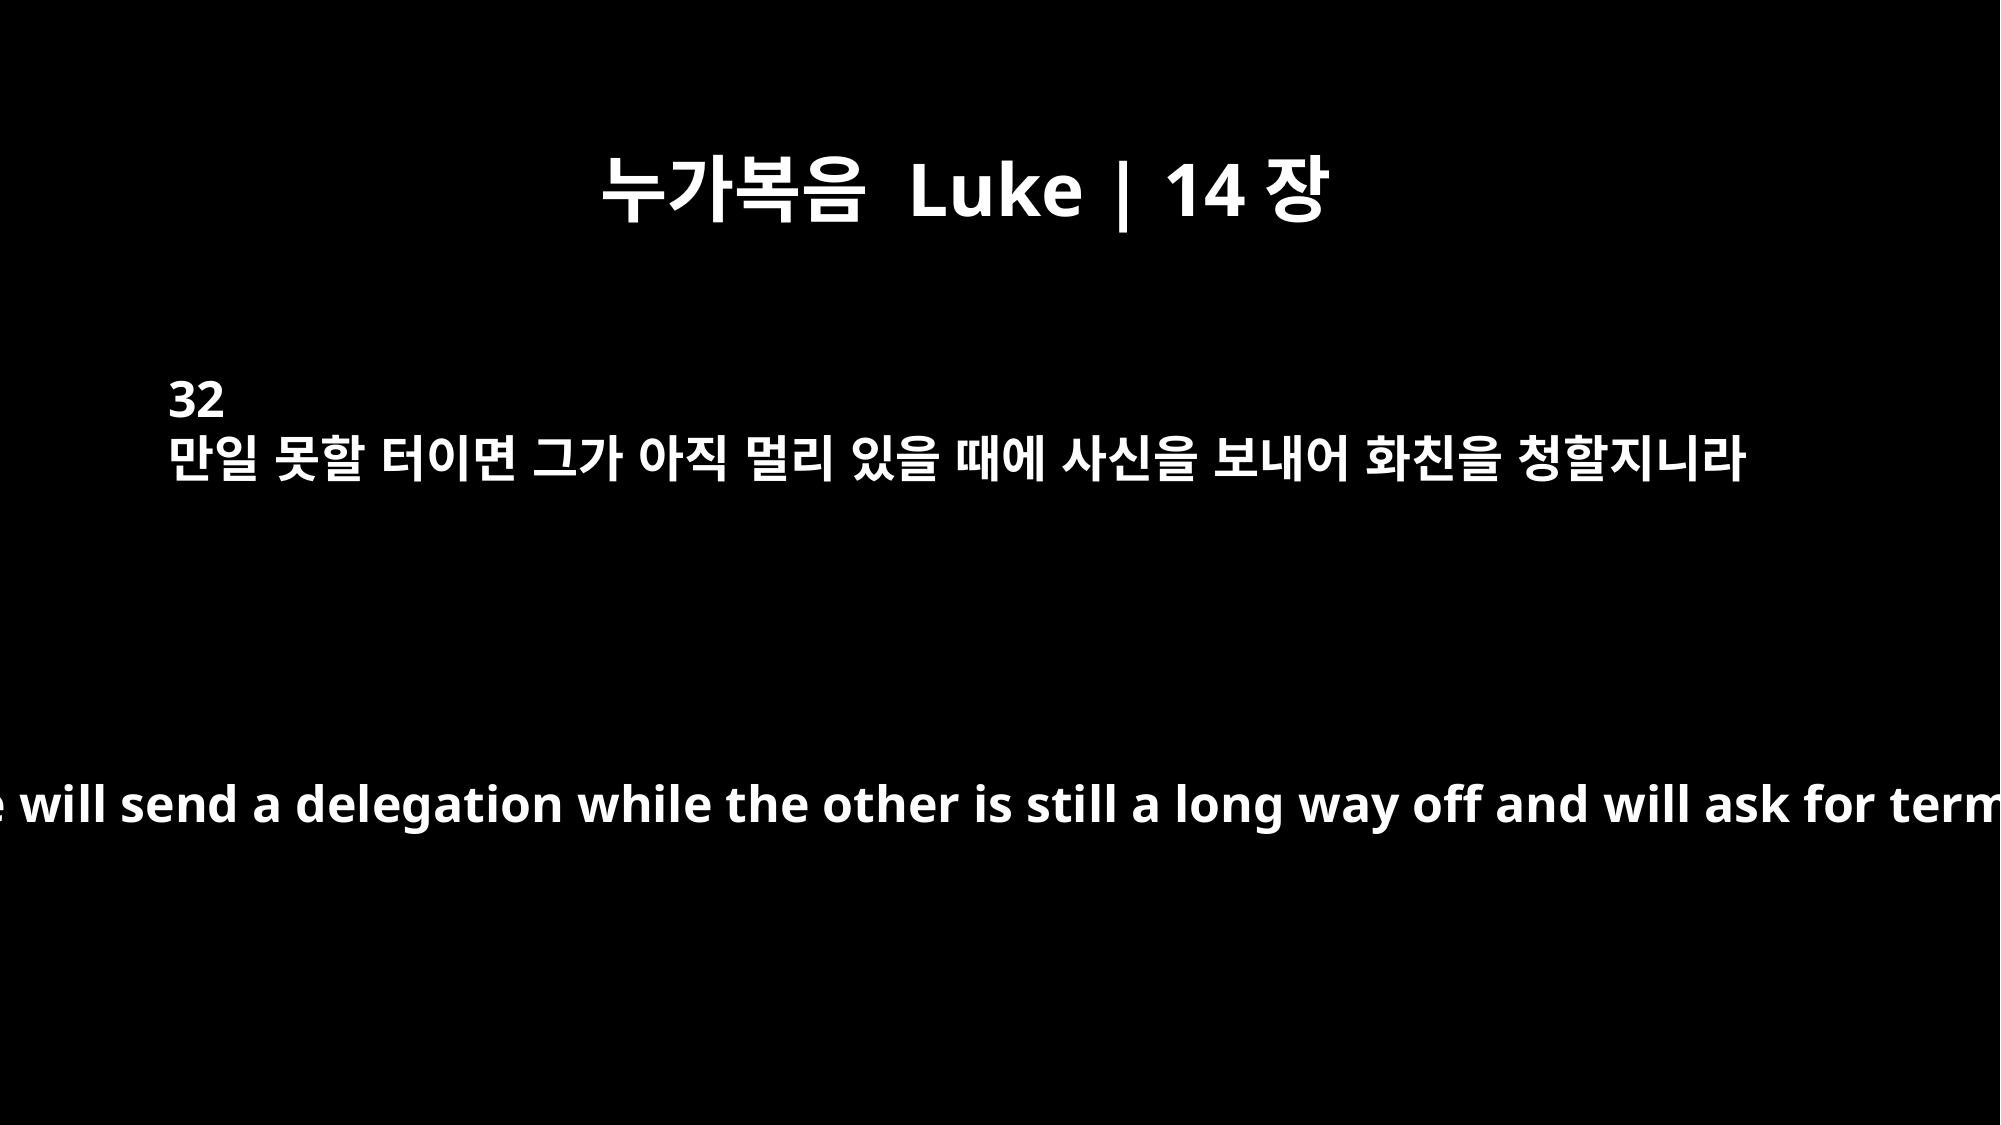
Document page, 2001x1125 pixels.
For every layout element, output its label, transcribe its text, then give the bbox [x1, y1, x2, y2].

text_box 32 만일 못할 터이면 그가 아직 멀리 있을 때에 사신을 보내어 화친을 청할지니라 [153, 359, 1764, 495]
text_box 누가복음 Luke | 14장 [585, 136, 1347, 239]
text_box If he is not able, he will send a delegation while the other is still a long way off and will ask for terms of peace. [0, 764, 2000, 840]
